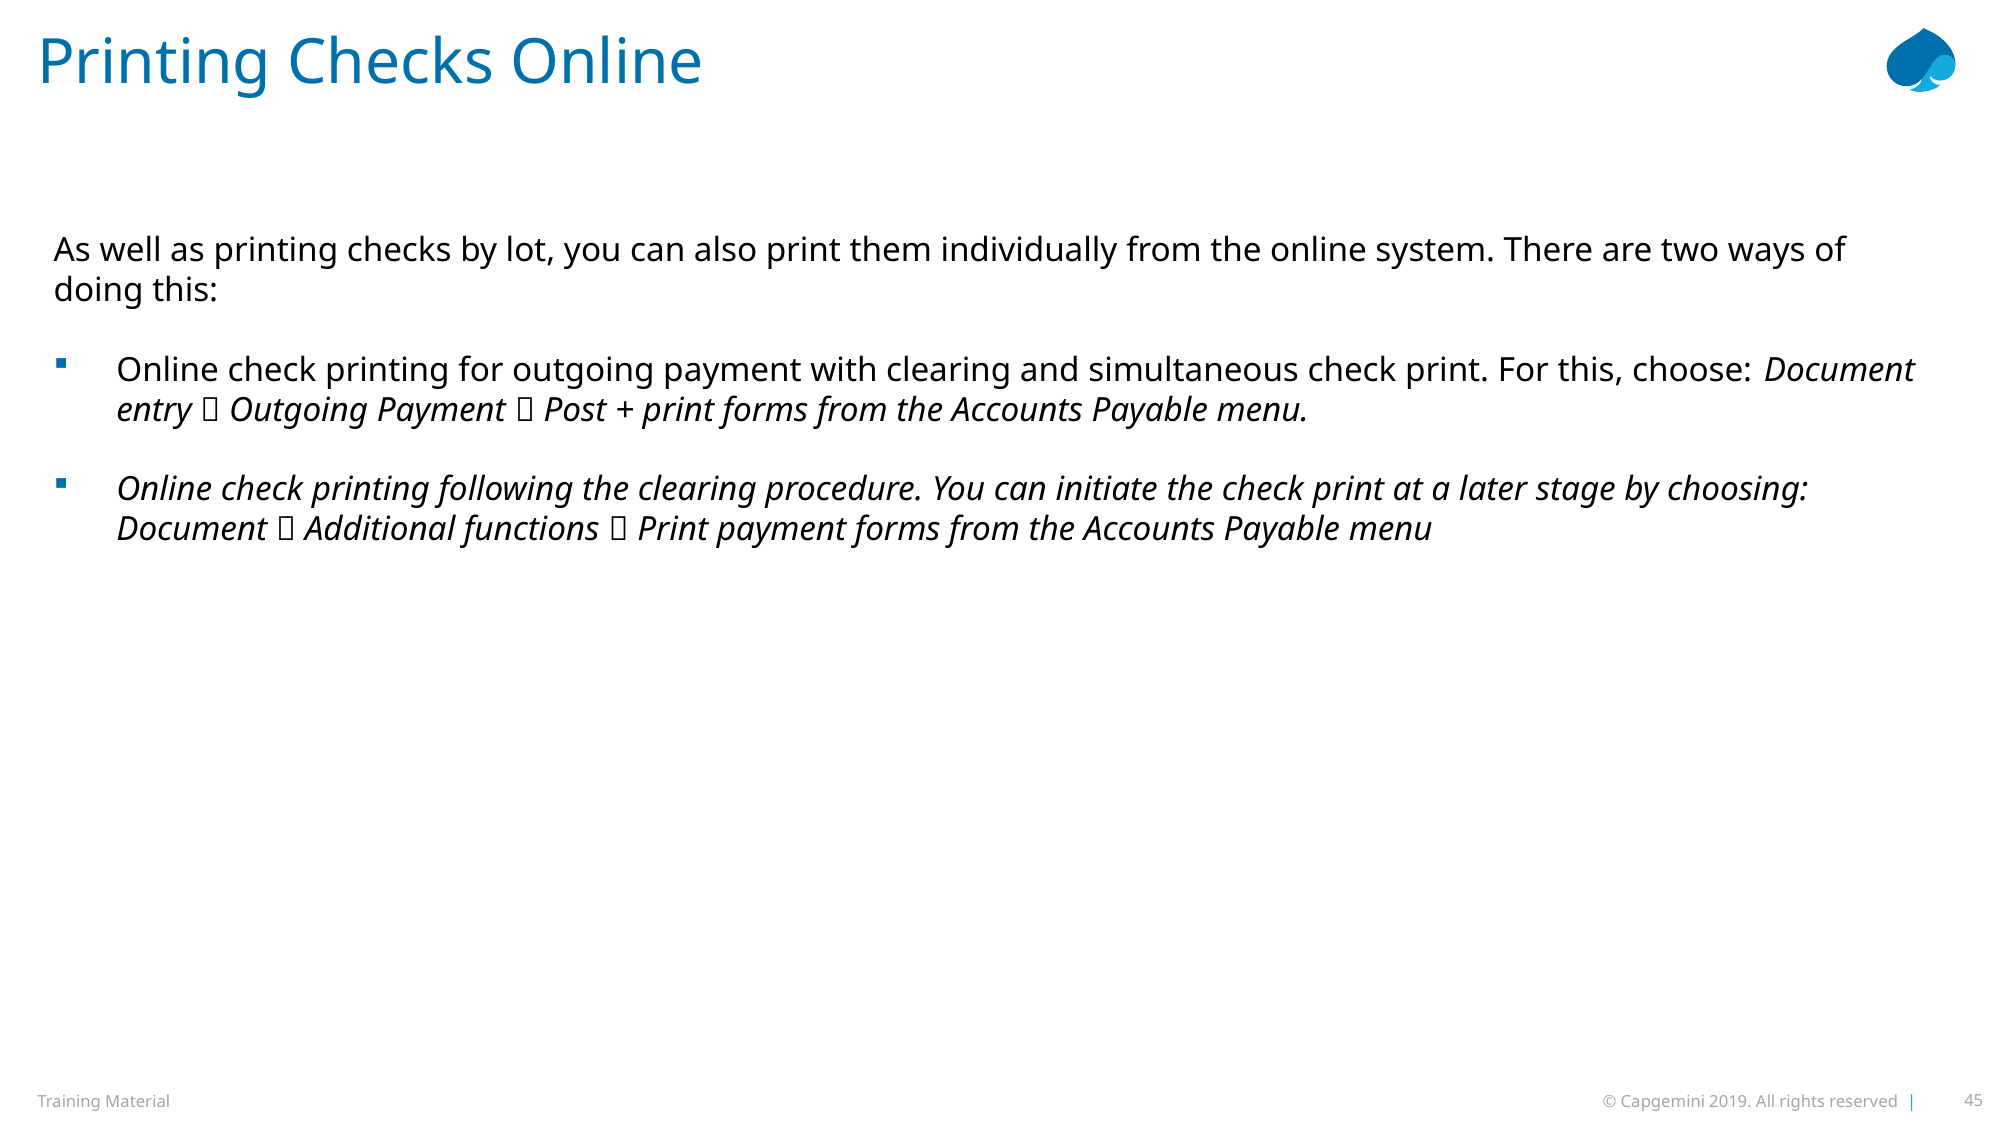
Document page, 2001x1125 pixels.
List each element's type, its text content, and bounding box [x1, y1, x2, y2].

text_box As well as printing checks by lot, you can also print them individually from the online system. There are two ways of doing this: Online check printing for outgoing payment with clearing and simultaneous check print. For this, choose: Document entry  Outgoing Payment  Post + print forms from the Accounts Payable menu. Online check printing following the clearing procedure. You can initiate the check print at a later stage by choosing: Document  Additional functions  Print payment forms from the Accounts Payable menu [39, 220, 1957, 555]
title Printing Checks Online [37, 0, 1863, 119]
